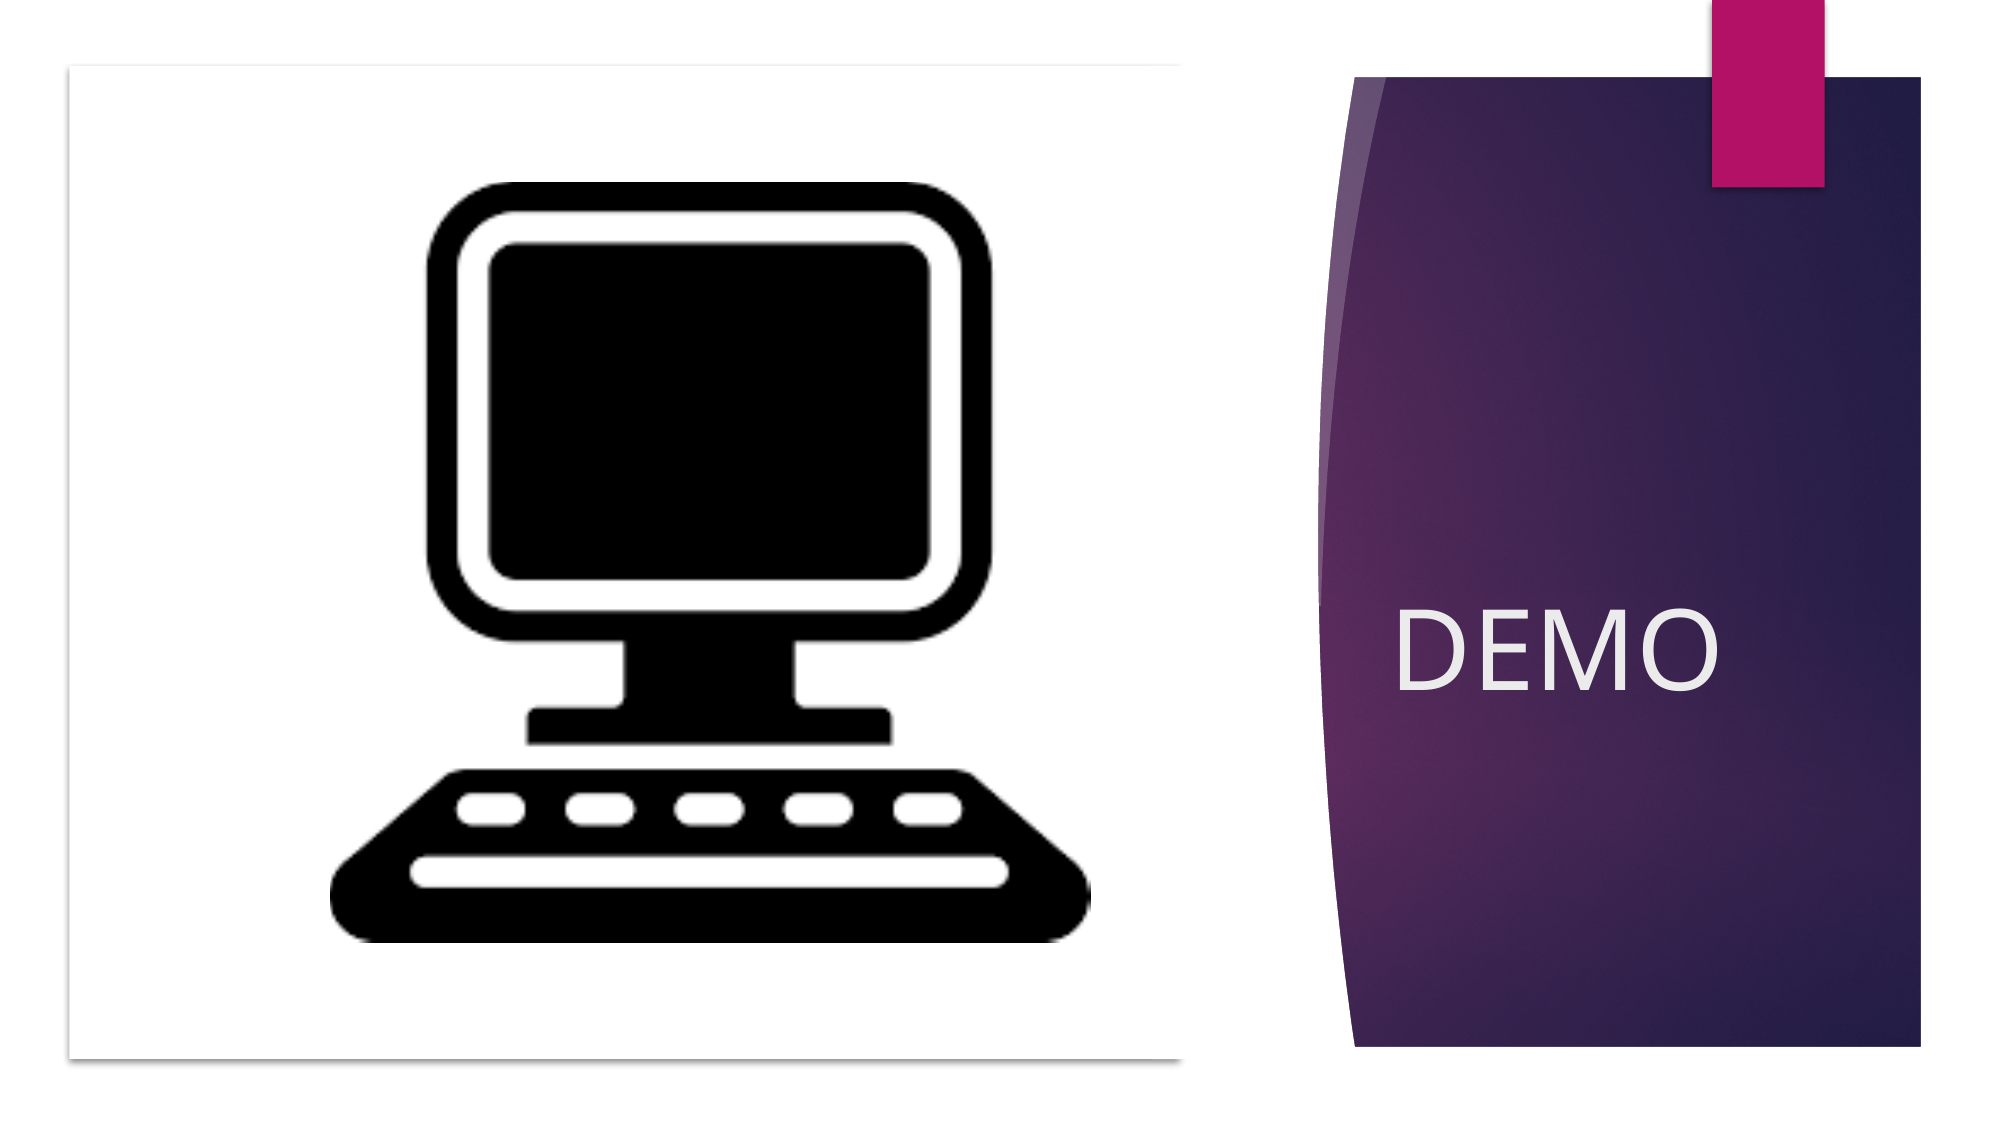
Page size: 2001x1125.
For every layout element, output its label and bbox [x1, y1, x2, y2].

text_box [69, 64, 1367, 1060]
picture [330, 182, 1091, 943]
text_box [0, 0, 2000, 1125]
